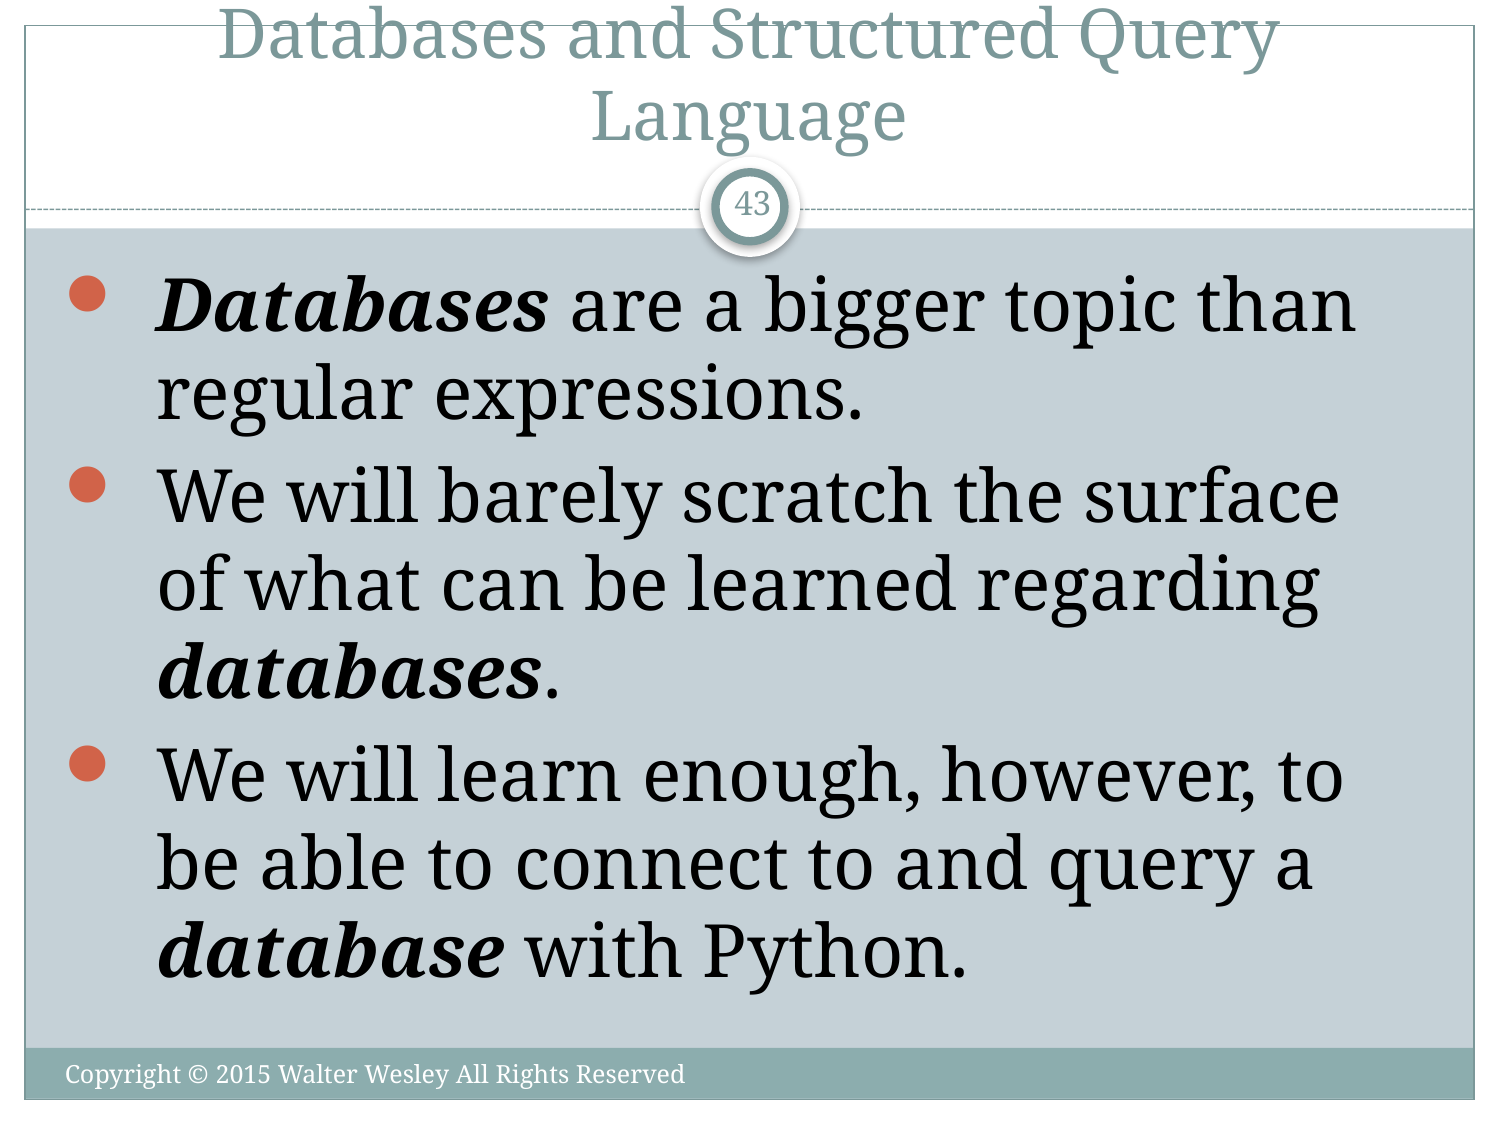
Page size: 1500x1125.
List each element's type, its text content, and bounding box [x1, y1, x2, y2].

title Databases and Structured Query Language [49, 37, 1450, 162]
footer Copyright © 2015 Walter Wesley All Rights Reserved [50, 1051, 763, 1112]
list Databases are a bigger topic than regular expressions. We will barely scratch the surface of what can be learned regarding databases. We will learn enough, however, to be able to connect to and query a database with Python. [49, 250, 1445, 1001]
slide_number 43 [715, 168, 791, 241]
